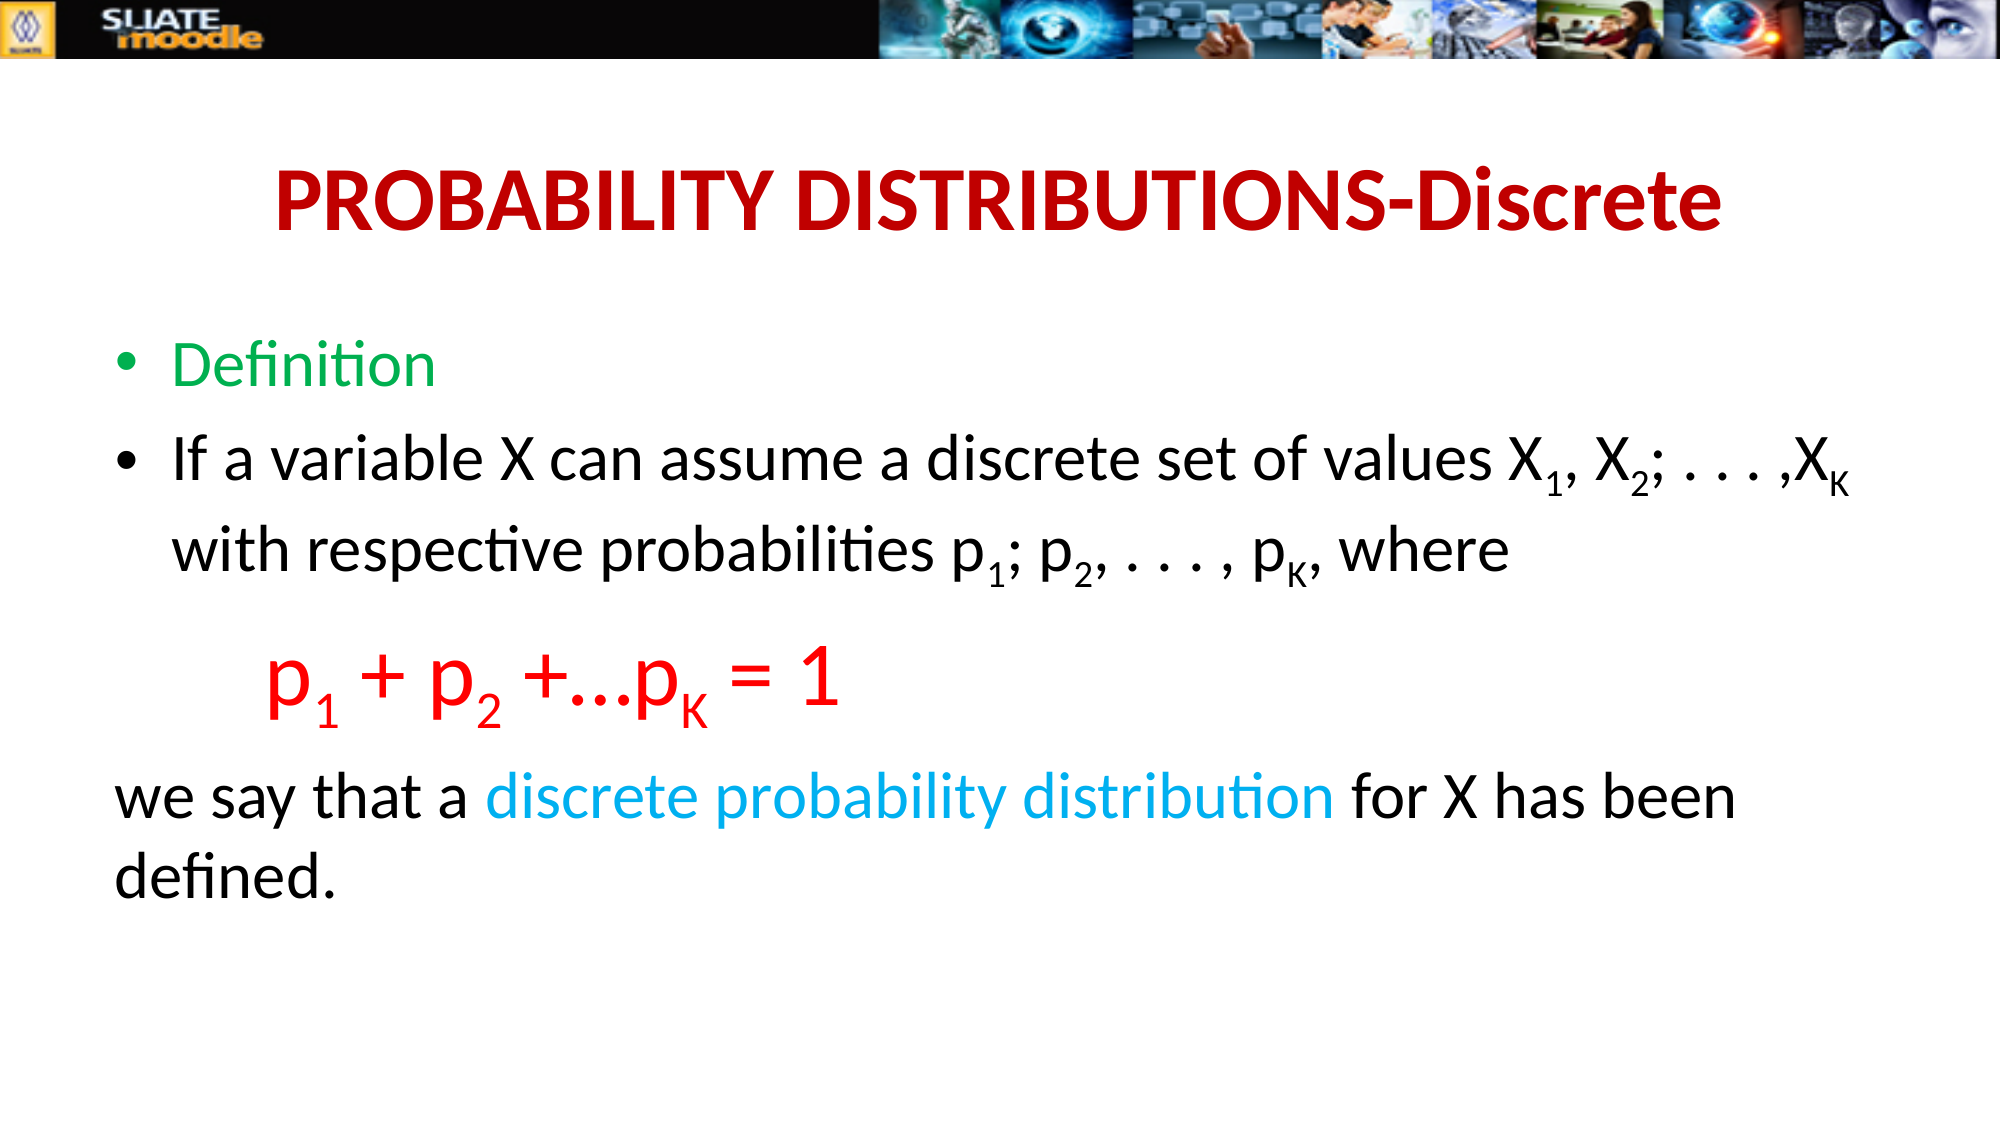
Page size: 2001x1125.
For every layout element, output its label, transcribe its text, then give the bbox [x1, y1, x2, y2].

list Definition If a variable X can assume a discrete set of values X1, X2; . . . ,XK with respective probabilities p1; p2, . . . , pK, where p1 + p2 +…pK = 1 we say that a discrete probability distribution for X has been defined. [99, 312, 1900, 1005]
title PROBABILITY DISTRIBUTIONS-Discrete [99, 99, 1900, 288]
picture [0, 0, 2000, 59]
